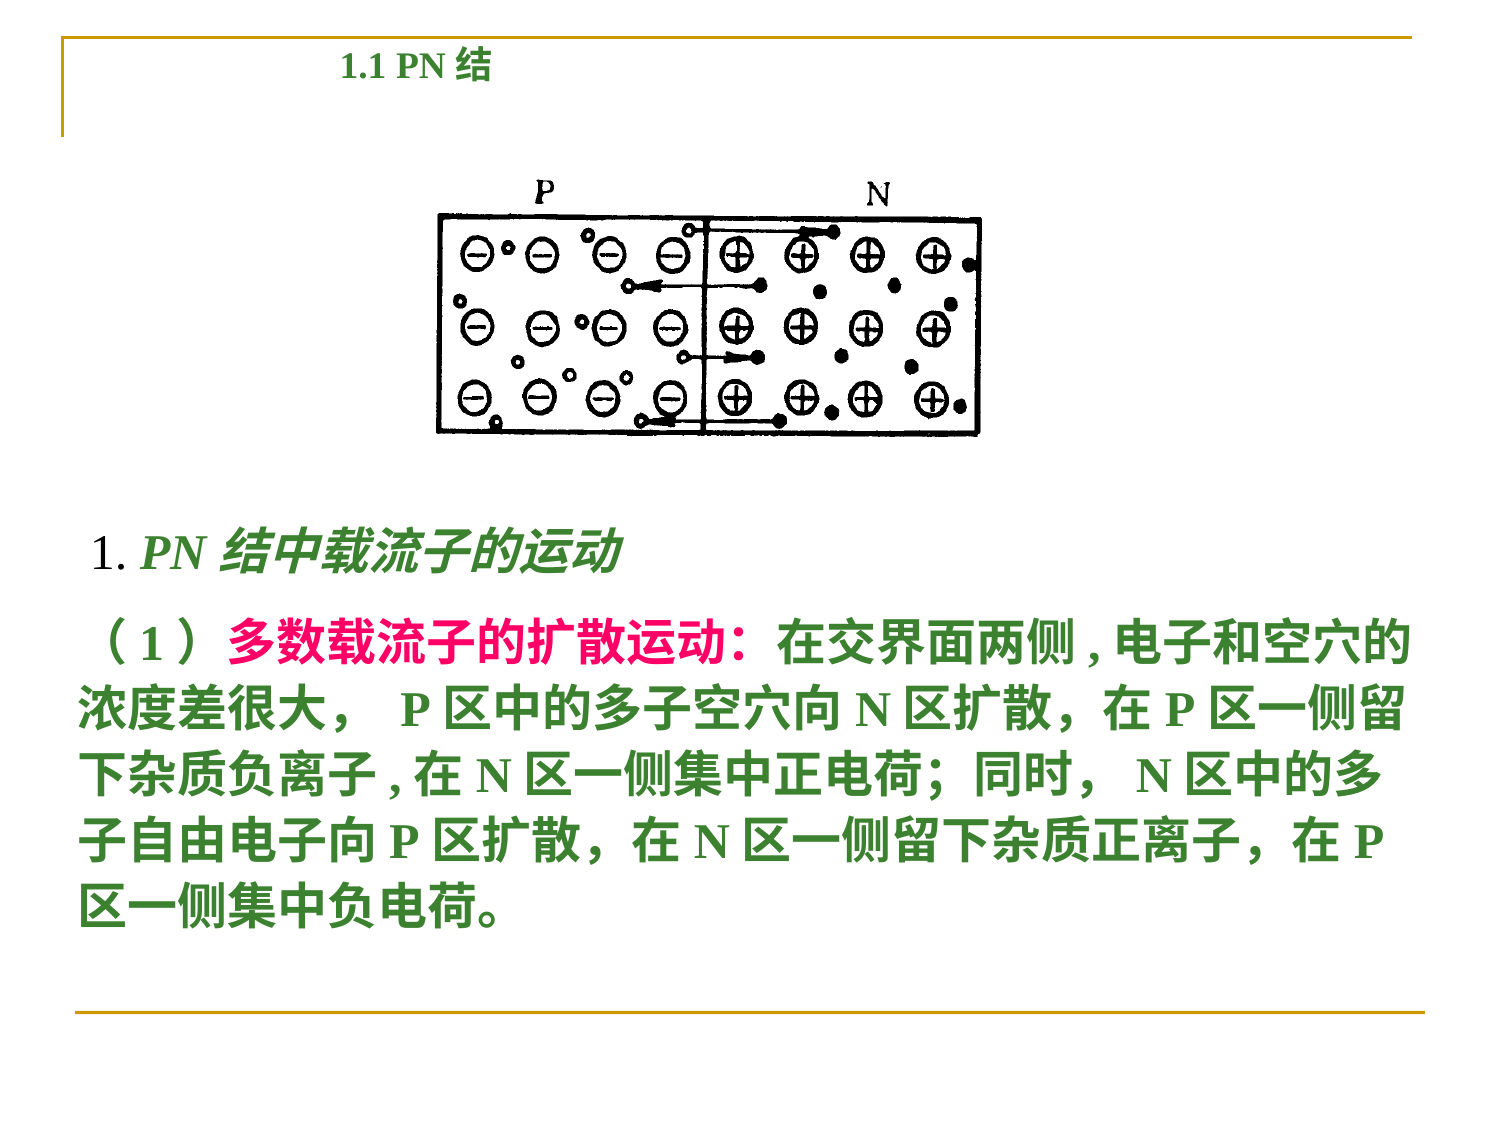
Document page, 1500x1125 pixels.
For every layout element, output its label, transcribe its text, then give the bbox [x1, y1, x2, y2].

picture [399, 138, 1001, 488]
text_box 1.1 PN结 [324, 42, 1350, 94]
text_box 1. PN结中载流子的运动 （1）多数载流子的扩散运动：在交界面两侧,电子和空穴的浓度差很大， P区中的多子空穴向N区扩散，在P区一侧留下杂质负离子,在N区一侧集中正电荷；同时，N区中的多子自由电子向P区扩散，在N区一侧留下杂质正离子，在P区一侧集中负电荷。 [62, 512, 1438, 942]
